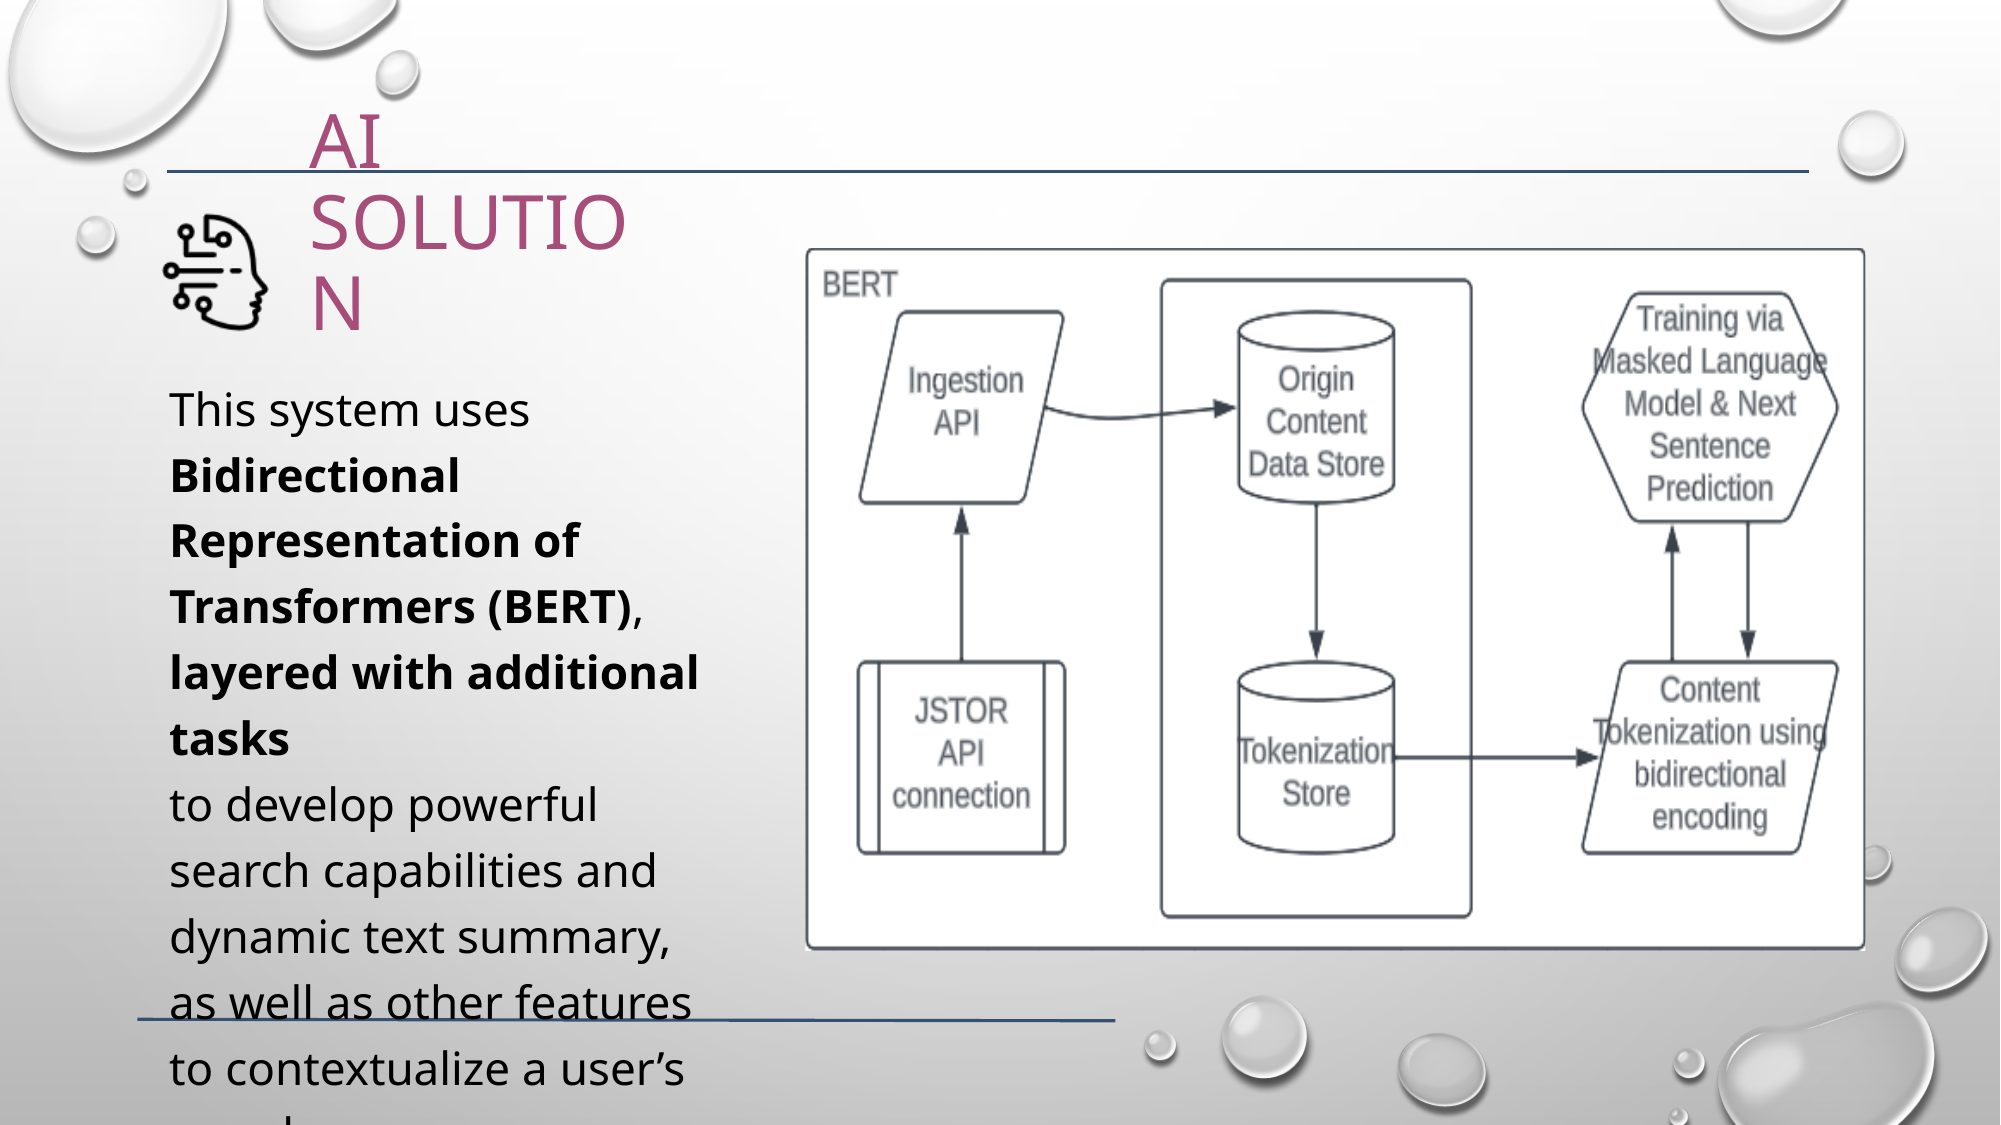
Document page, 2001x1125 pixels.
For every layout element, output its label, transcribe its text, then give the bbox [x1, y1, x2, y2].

title AI SOLUTION [294, 185, 698, 354]
picture [0, 0, 2000, 1125]
text_box This system uses Bidirectional Representation of Transformers (BERT), layered with additional tasks to develop powerful search capabilities and dynamic text summary, as well as other features to contextualize a user’s search [154, 354, 741, 1017]
text_box This system uses Bidirectional Representation of Transformers (BERT), layered with additional tasks to develop powerful search capabilities and dynamic text summary, as well as other features to contextualize a user’s search [154, 1030, 741, 1125]
